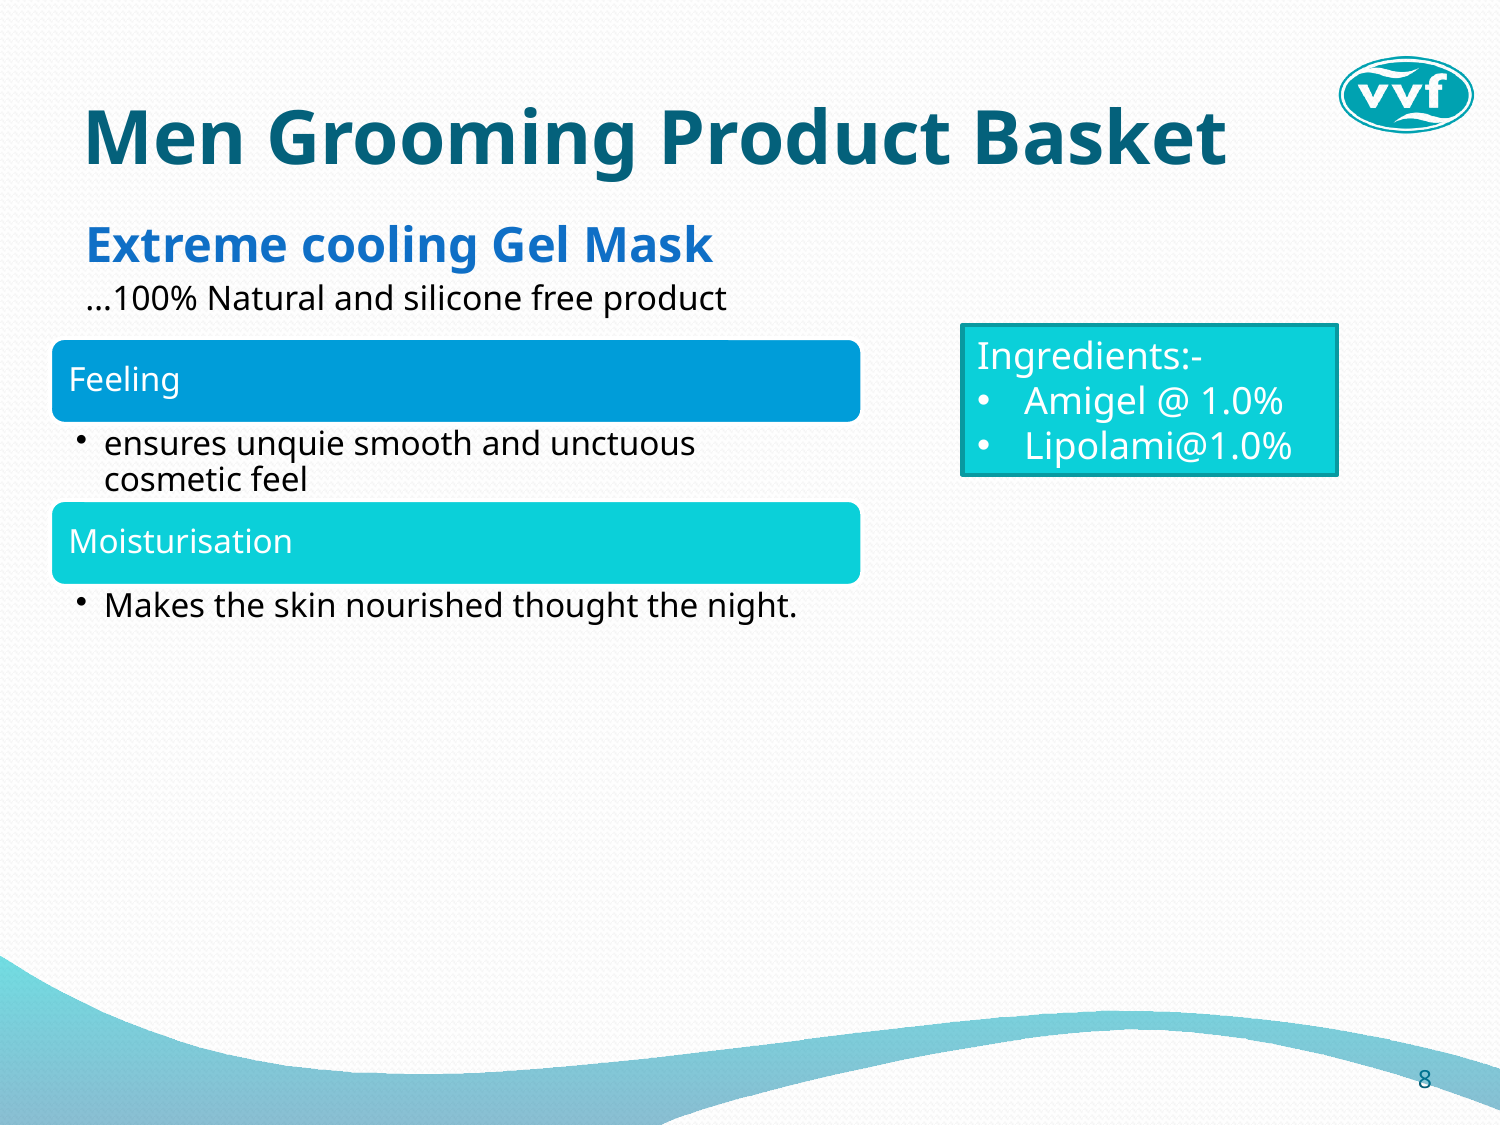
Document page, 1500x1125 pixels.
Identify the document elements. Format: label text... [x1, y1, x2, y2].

text_box Ingredients:- Amigel @ 1.0% Lipolami@1.0% [960, 323, 1339, 477]
slide_number 8 [1374, 1037, 1475, 1098]
list Extreme cooling Gel Mask …100% Natural and silicone free product [75, 200, 1413, 325]
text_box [49, 337, 863, 663]
picture [1413, 56, 1475, 138]
title Men Grooming Product Basket [75, 37, 1413, 188]
